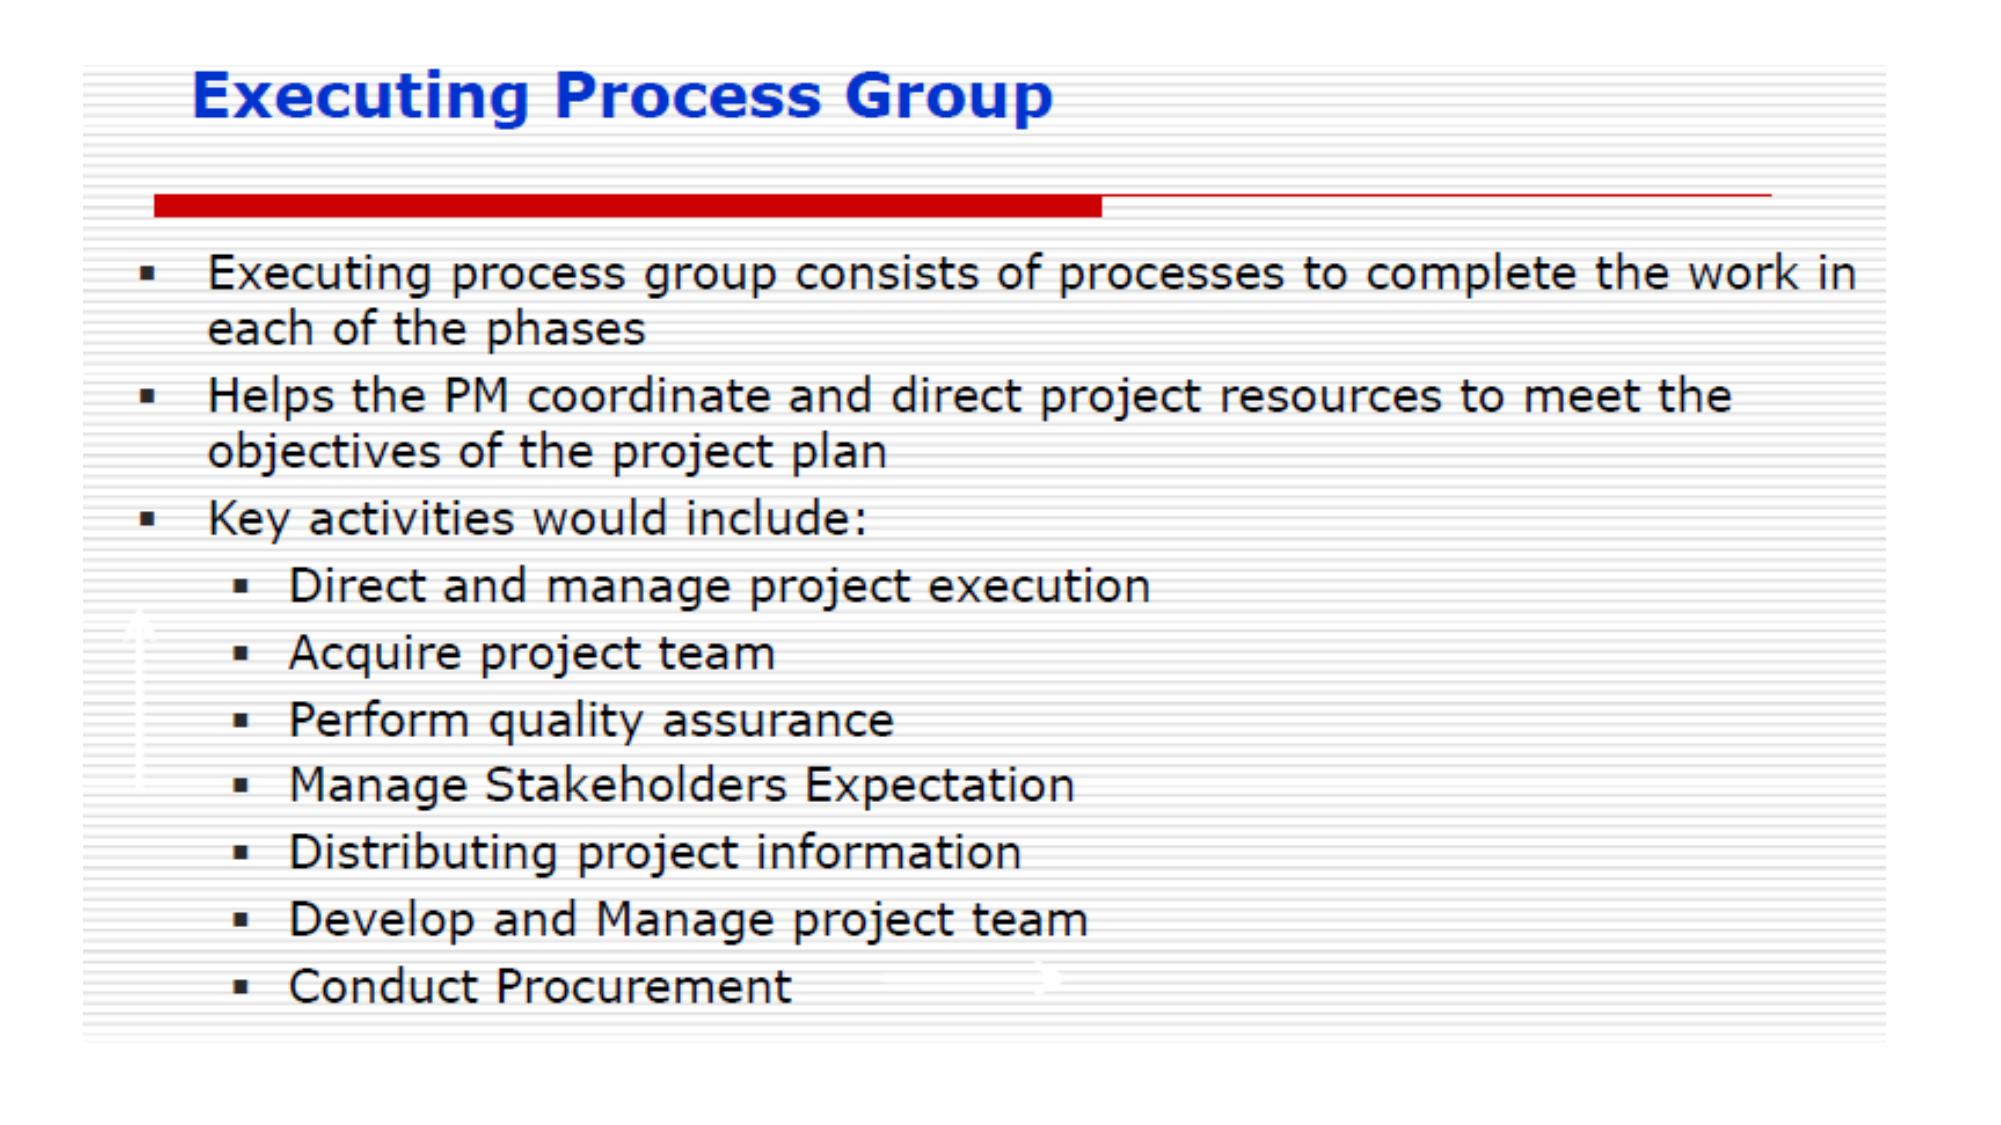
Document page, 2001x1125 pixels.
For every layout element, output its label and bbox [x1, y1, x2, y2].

picture [83, 65, 1886, 1043]
